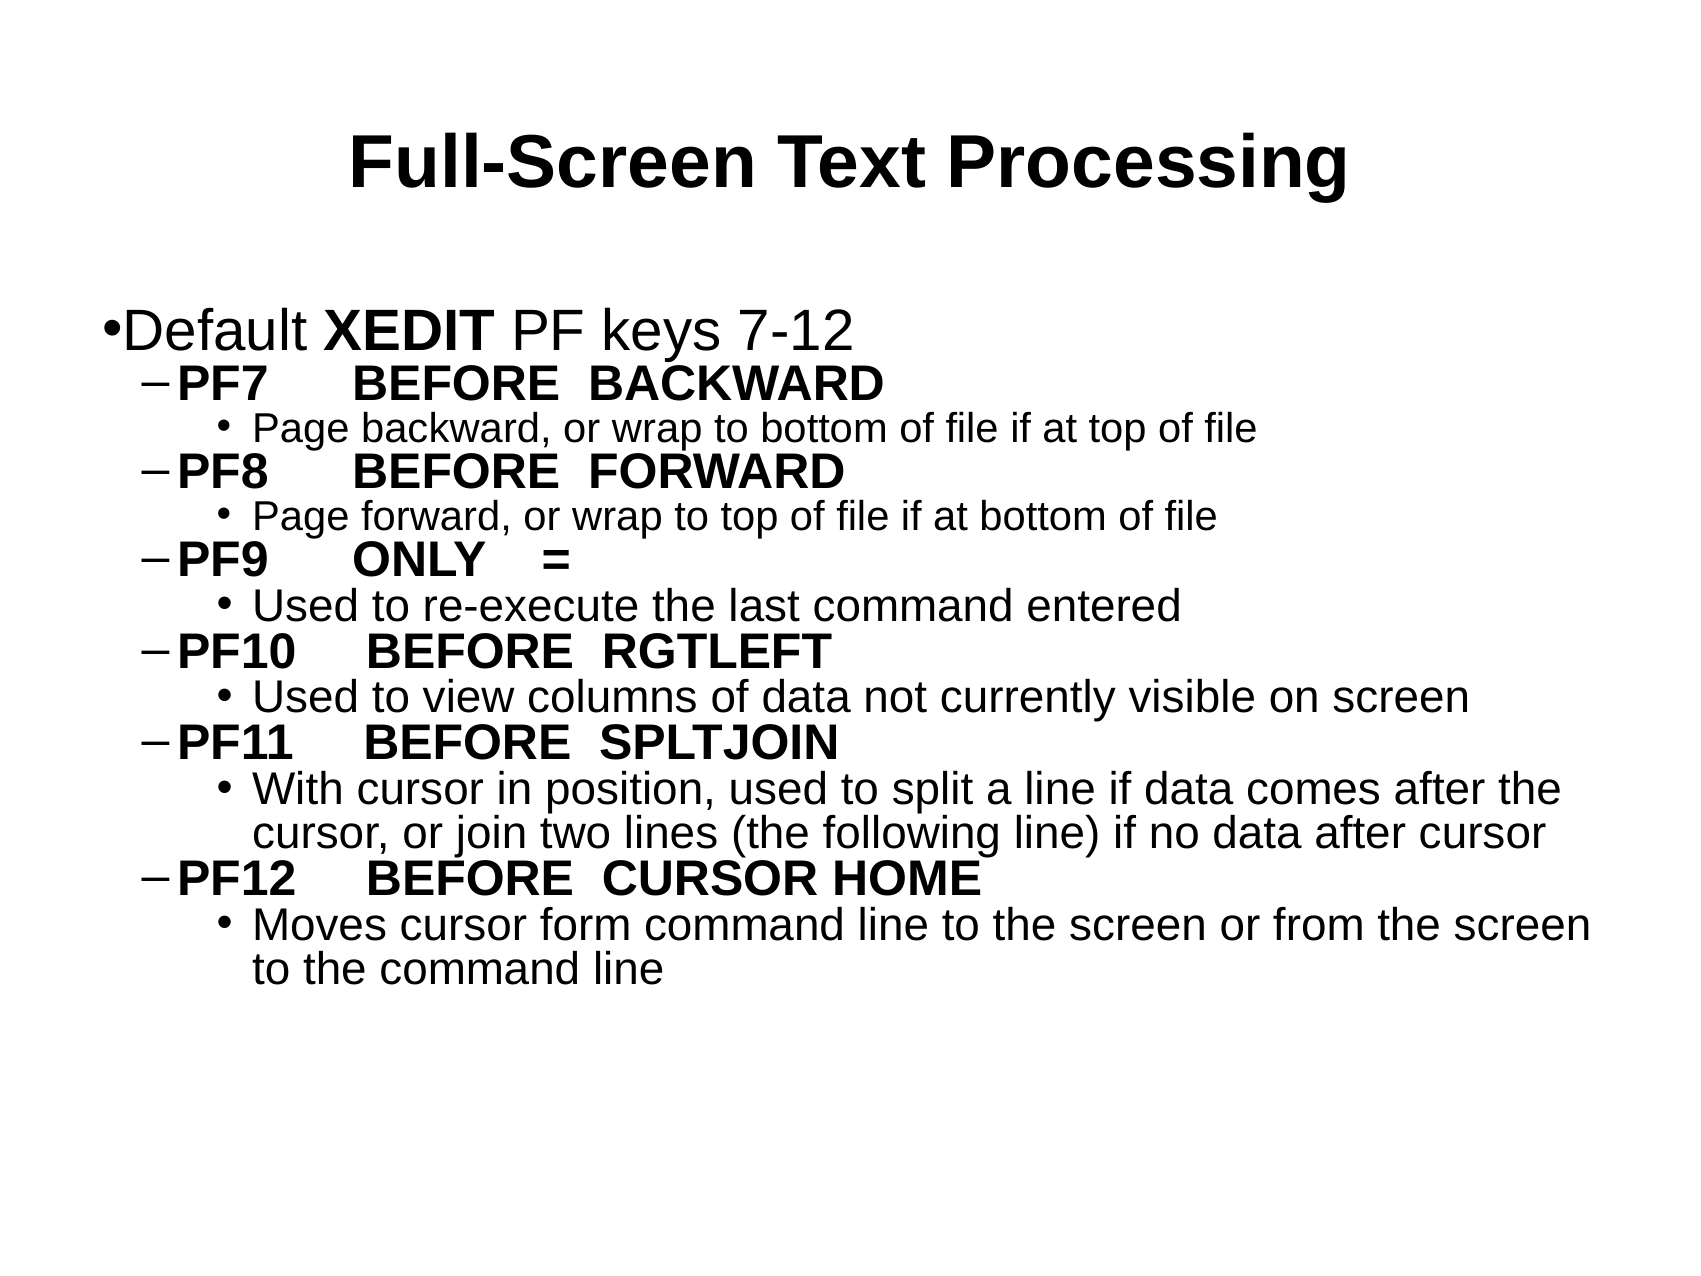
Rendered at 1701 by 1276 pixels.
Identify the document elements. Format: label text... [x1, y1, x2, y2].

text_box Default XEDIT PF keys 7-12 PF7 BEFORE BACKWARD Page backward, or wrap to bottom of file if at top of file PF8 BEFORE FORWARD Page forward, or wrap to top of file if at bottom of file PF9 ONLY = Used to re-execute the last command entered PF10 BEFORE RGTLEFT Used to view columns of data not currently visible on screen PF11 BEFORE SPLTJOIN With cursor in position, used to split a line if data comes after the cursor, or join two lines (the following line) if no data after cursor PF12 BEFORE CURSOR HOME Moves cursor form command line to the screen or from the screen to the command line [85, 297, 1616, 1140]
text_box Full-Screen Text Processing [85, 51, 1616, 264]
